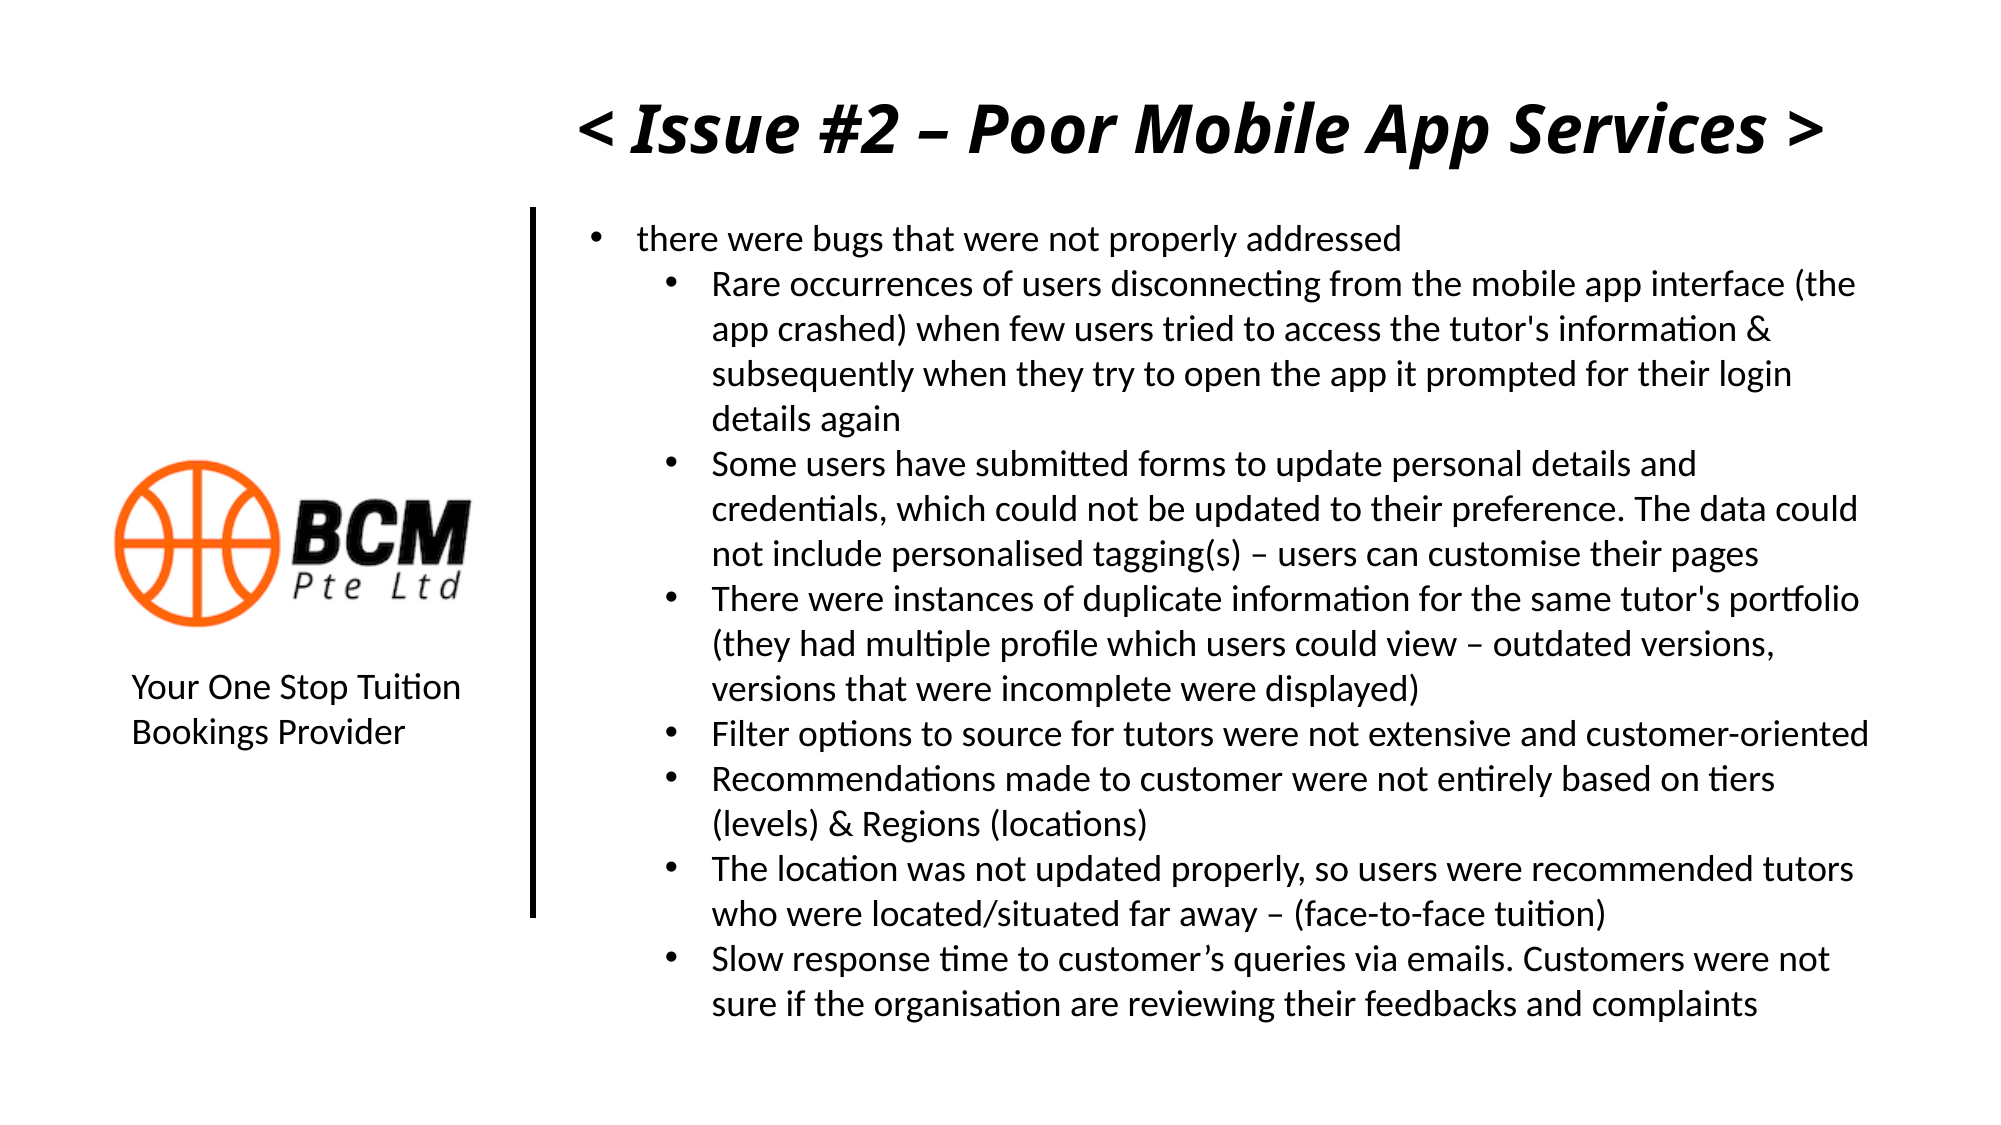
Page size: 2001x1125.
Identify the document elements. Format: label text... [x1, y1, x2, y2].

picture [105, 455, 496, 638]
title < Issue #2 – Poor Mobile App Services > [532, 78, 1869, 185]
text_box there were bugs that were not properly addressed Rare occurrences of users disconnecting from the mobile app interface (the app crashed) when few users tried to access the tutor's information & subsequently when they try to open the app it prompted for their login details again Some users have submitted forms to update personal details and credentials, which could not be updated to their preference. The data could not include personalised tagging(s) – users can customise their pages There were instances of duplicate information for the same tutor's portfolio (they had multiple profile which users could view – outdated versions, versions that were incomplete were displayed) Filter options to source for tutors were not extensive and customer-oriented Recommendations made to customer were not entirely based on tiers (levels) & Regions (locations) The location was not updated properly, so users were recommended tutors who were located/situated far away – (face-to-face tuition) Slow response time to customer’s queries via emails. Customers were not sure if the organisation are reviewing their feedbacks and complaints [574, 206, 1895, 1077]
text_box Your One Stop Tuition Bookings Provider [116, 654, 485, 760]
